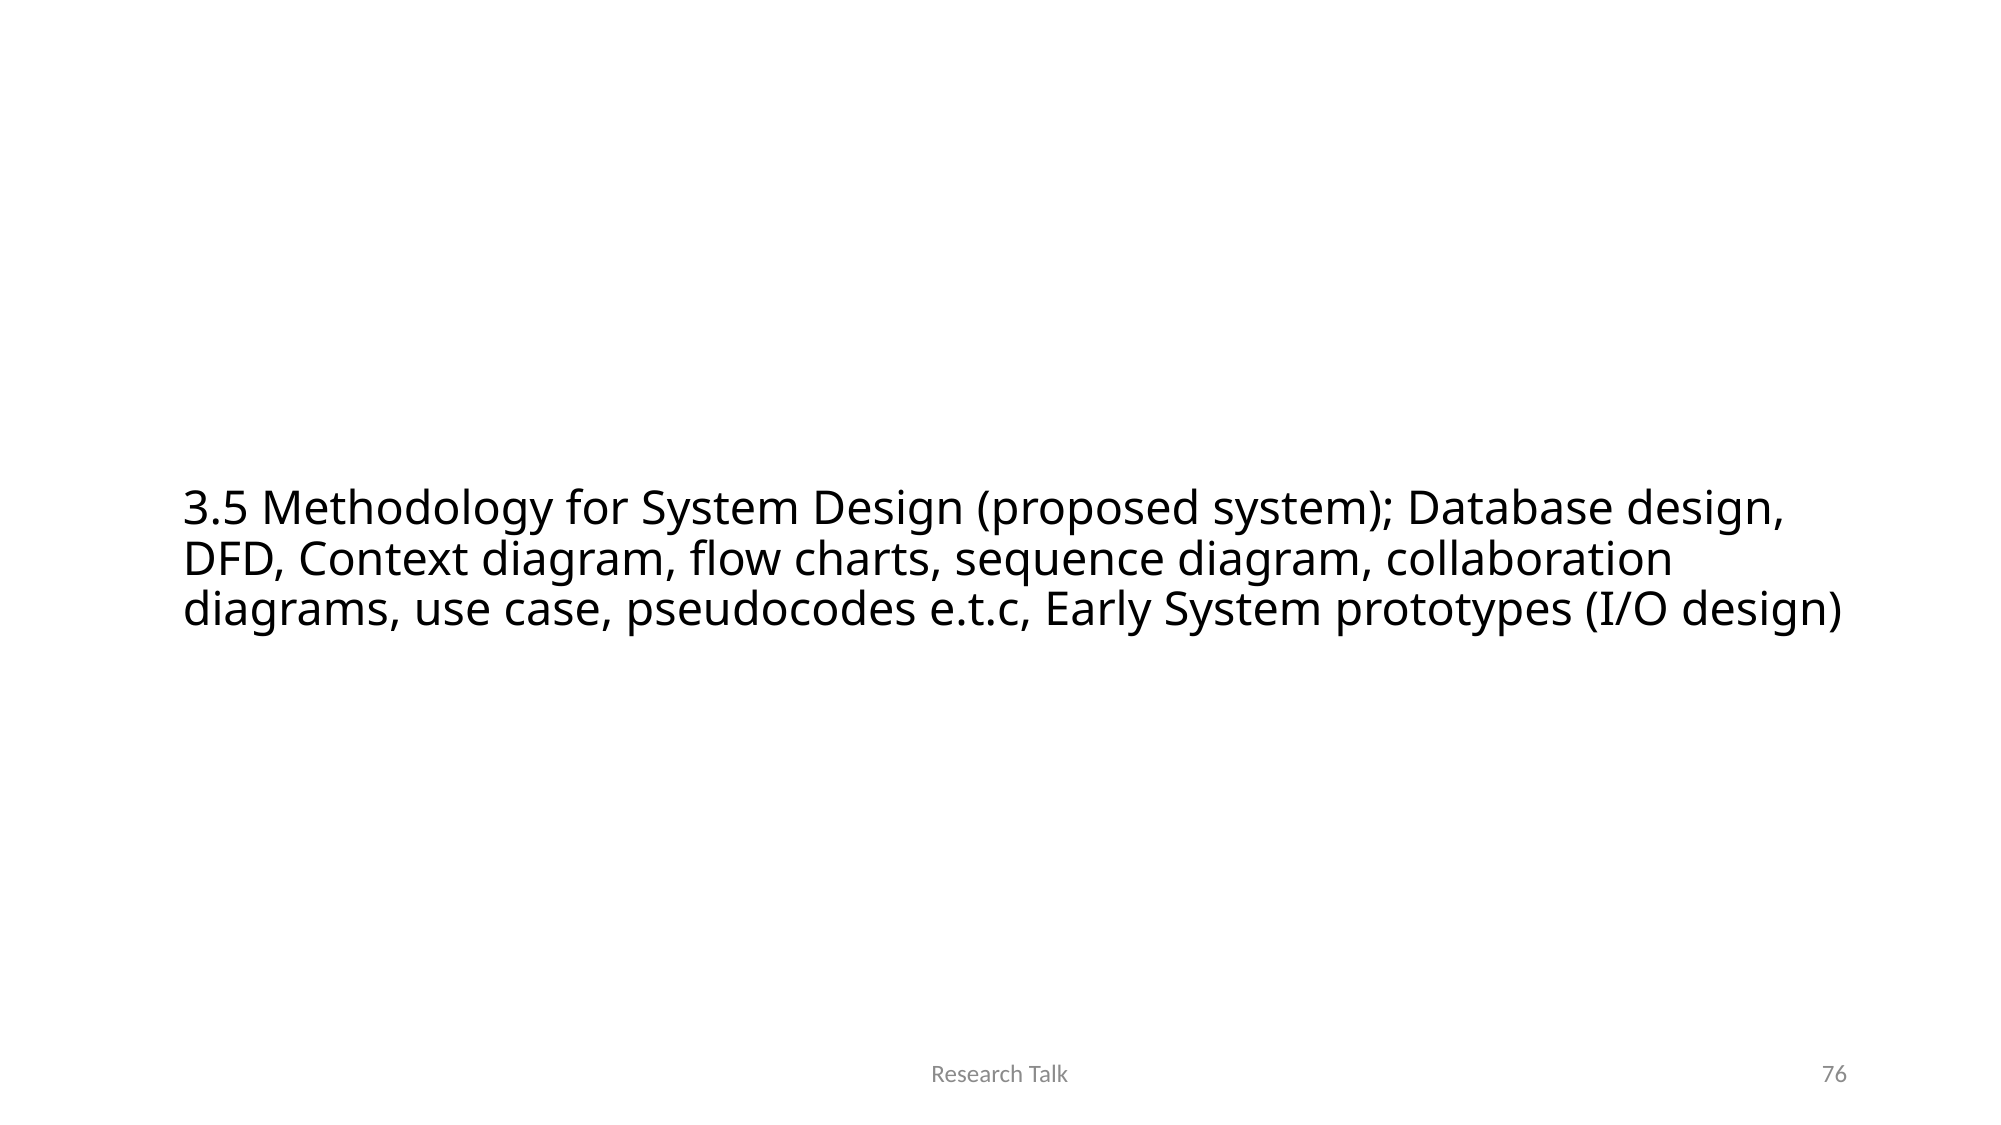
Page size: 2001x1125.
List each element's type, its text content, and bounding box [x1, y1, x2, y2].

slide_number 76 [1412, 1042, 1863, 1103]
footer Research Talk [662, 1042, 1338, 1103]
title 3.5 Methodology for System Design (proposed system); Database design, DFD, Context diagram, flow charts, sequence diagram, collaboration diagrams, use case, pseudocodes e.t.c, Early System prototypes (I/O design) [167, 451, 1893, 669]
